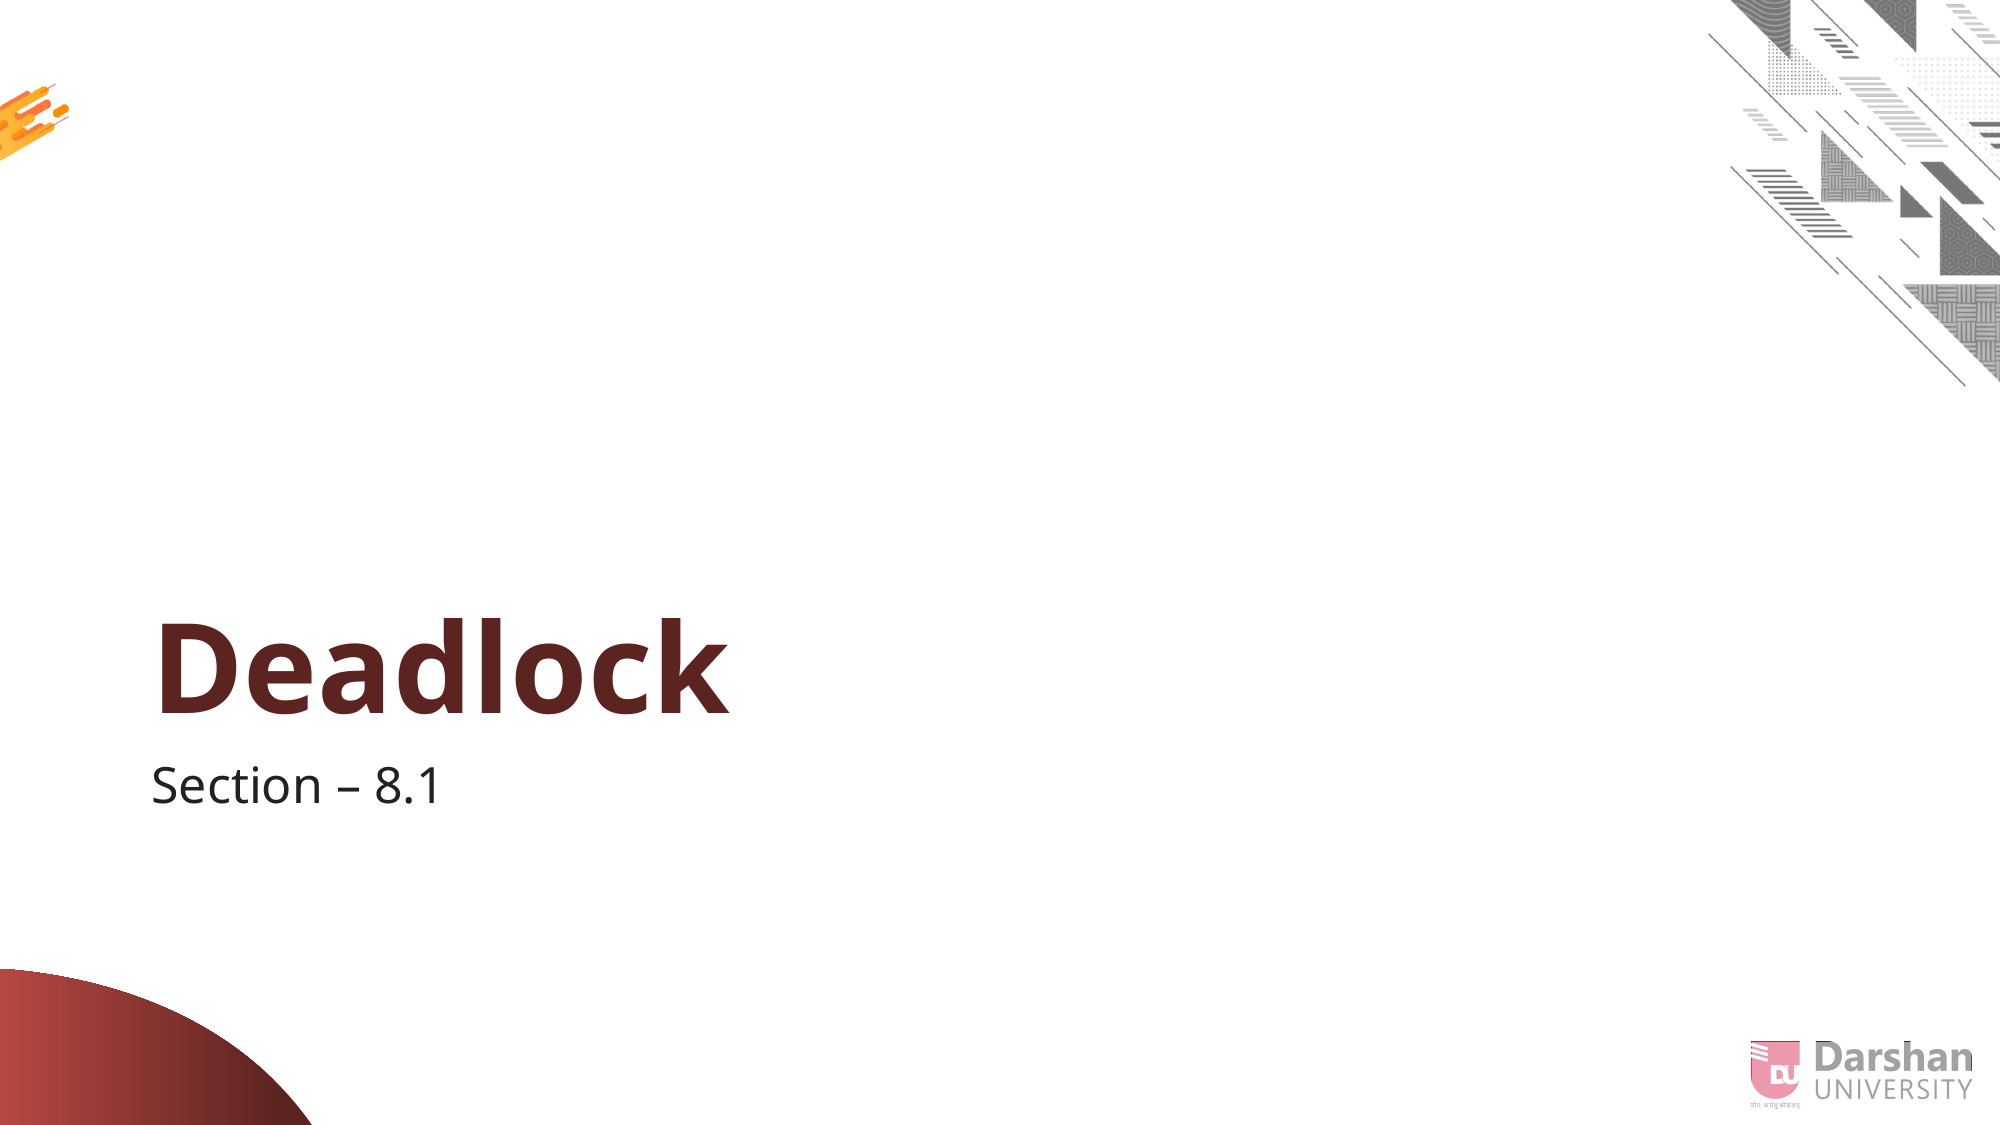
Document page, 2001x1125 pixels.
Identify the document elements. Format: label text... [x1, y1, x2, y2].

list Section – 8.1 [136, 752, 1862, 999]
title Deadlock [136, 280, 1862, 749]
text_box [1751, 1041, 1972, 1109]
picture [0, 65, 90, 193]
